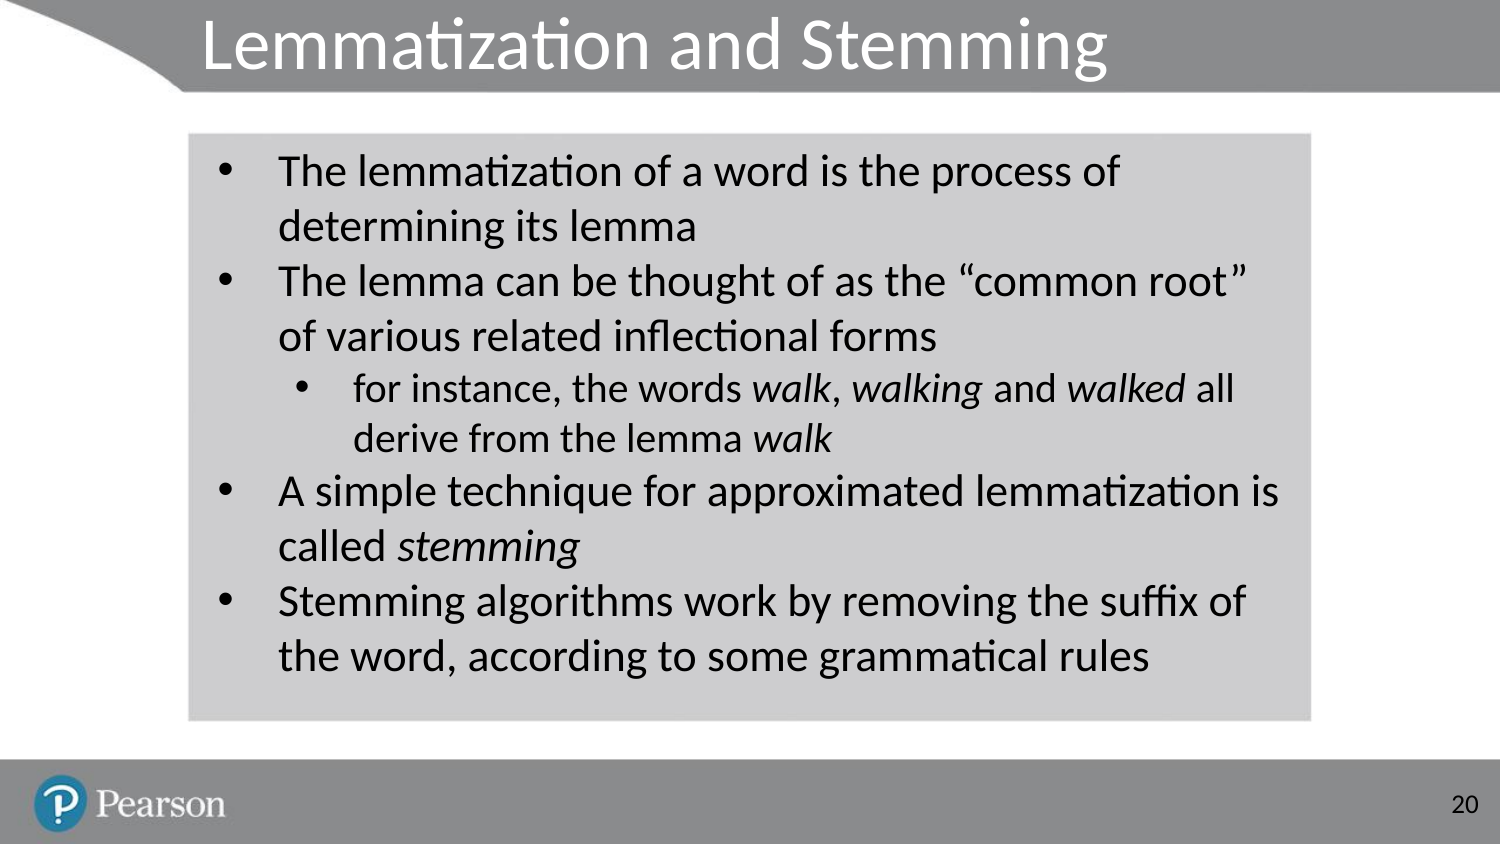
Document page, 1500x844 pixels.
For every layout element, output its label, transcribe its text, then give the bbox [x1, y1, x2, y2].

slide_number ‹#› [1403, 779, 1494, 844]
list The lemmatization of a word is the process of determining its lemma The lemma can be thought of as the “common root” of various related inflectional forms for instance, the words walk, walking and walked all derive from the lemma walk A simple technique for approximated lemmatization is called stemming Stemming algorithms work by removing the suffix of the word, according to some grammatical rules [188, 133, 1311, 716]
picture [0, 0, 1500, 844]
title Lemmatization and Stemming [186, 0, 1426, 80]
